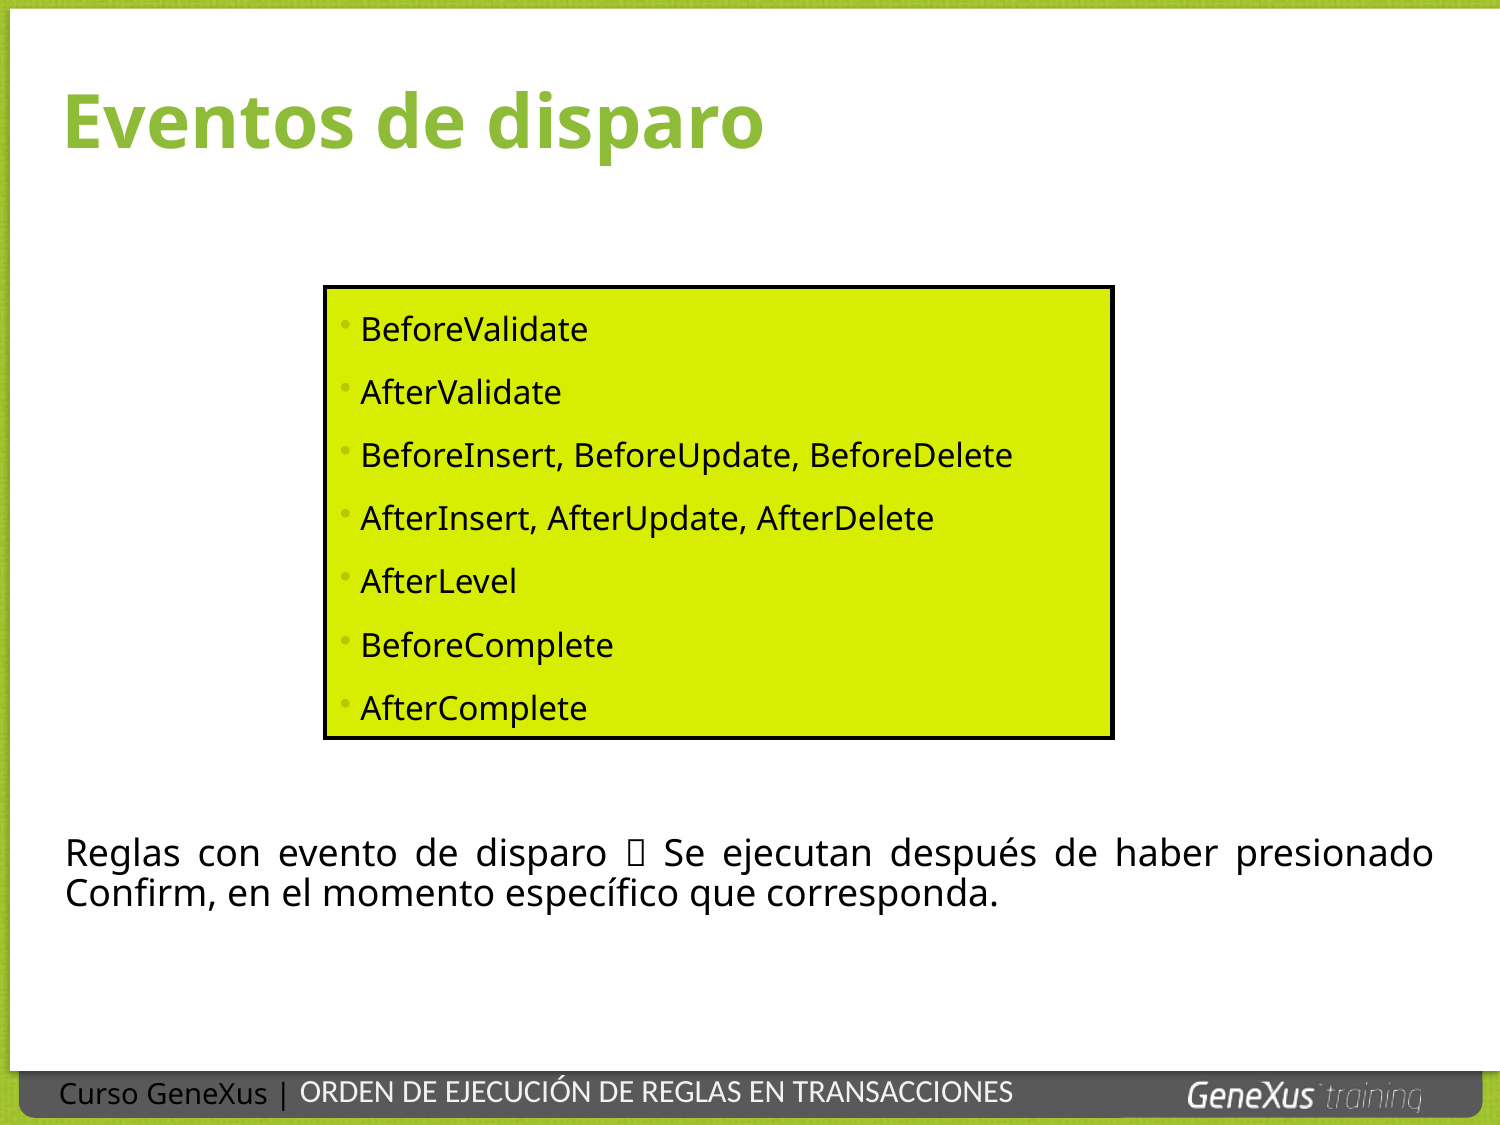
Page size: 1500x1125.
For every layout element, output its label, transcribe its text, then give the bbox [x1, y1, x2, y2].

text_box ORDEN DE EJECUCIÓN DE REGLAS EN TRANSACCIONES [285, 1066, 1129, 1123]
table_header BeforeValidate AfterValidate BeforeInsert, BeforeUpdate, BeforeDelete AfterInsert, AfterUpdate, AfterDelete AfterLevel BeforeComplete AfterComplete [327, 289, 1110, 736]
text_box Eventos de disparo [46, 66, 802, 208]
text_box Reglas con evento de disparo  Se ejecutan después de haber presionado Confirm, en el momento específico que corresponda. [50, 726, 1450, 1050]
